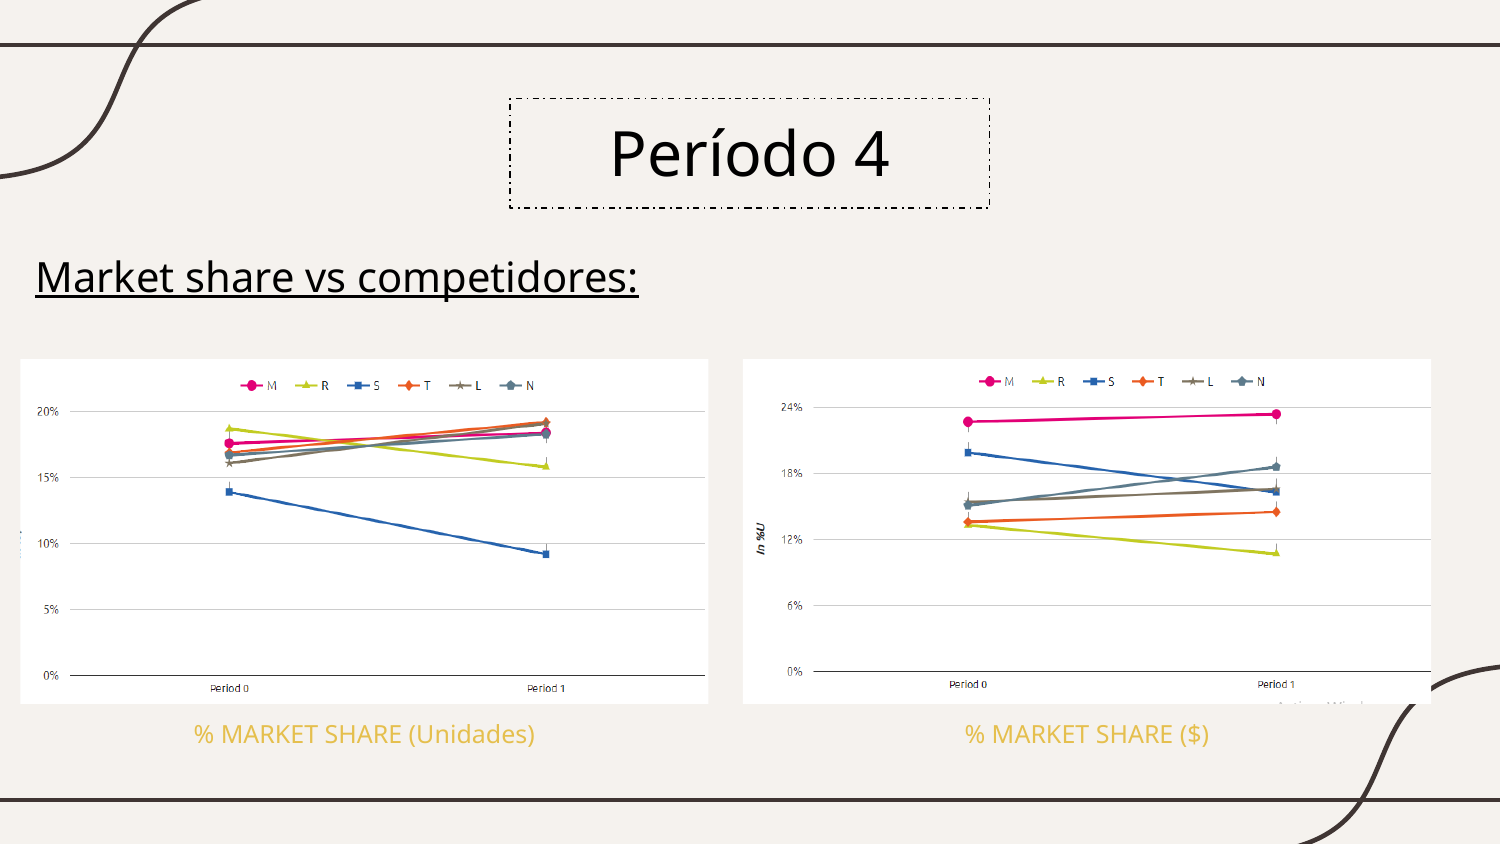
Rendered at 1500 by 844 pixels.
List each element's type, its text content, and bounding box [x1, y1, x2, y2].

picture [742, 358, 1432, 704]
text_box % MARKET SHARE (Unidades) [118, 713, 611, 764]
subtitle Market share vs competidores: [20, 235, 1330, 308]
title Período 4 [510, 98, 990, 209]
picture [19, 358, 709, 704]
text_box % MARKET SHARE ($) [840, 713, 1333, 764]
